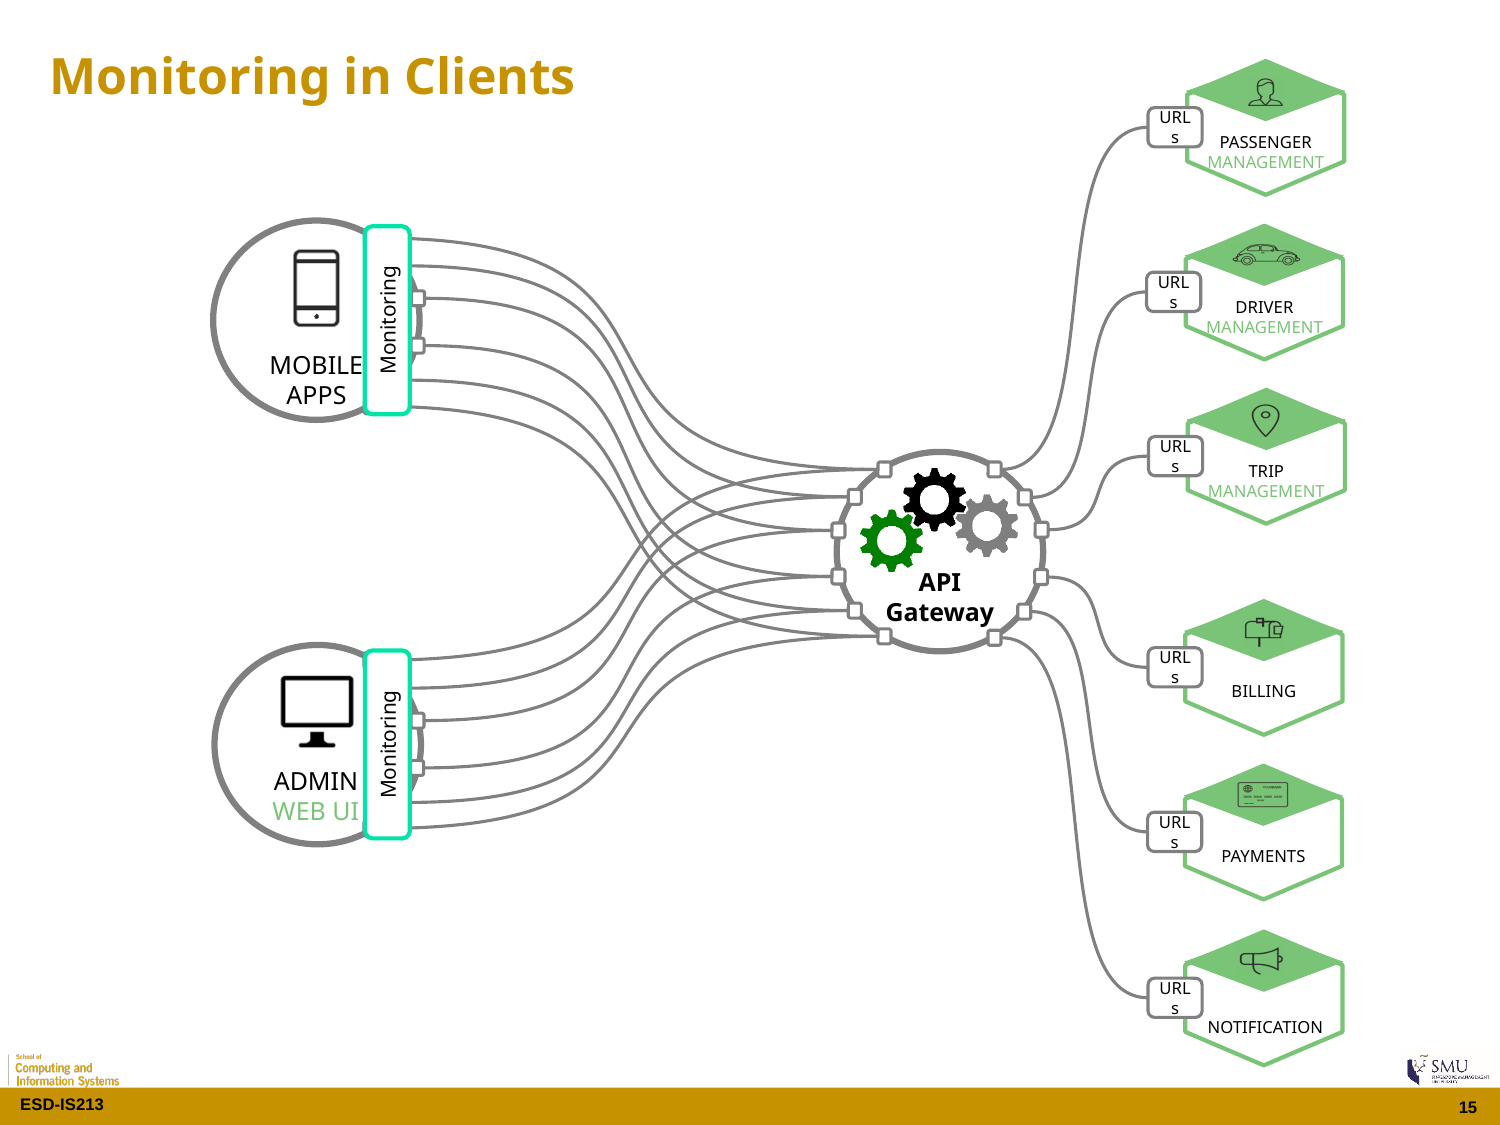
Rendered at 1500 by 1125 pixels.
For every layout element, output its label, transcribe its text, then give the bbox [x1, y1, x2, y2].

picture [1401, 1046, 1500, 1087]
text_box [1147, 931, 1343, 1066]
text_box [1053, 455, 1149, 530]
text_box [1000, 637, 1149, 999]
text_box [831, 451, 1049, 652]
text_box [212, 220, 425, 421]
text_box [1154, 765, 1343, 900]
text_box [1154, 225, 1344, 360]
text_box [407, 265, 849, 379]
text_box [377, 237, 879, 406]
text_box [1153, 389, 1346, 524]
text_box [424, 298, 833, 344]
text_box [1054, 611, 1148, 637]
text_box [407, 379, 849, 404]
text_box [377, 406, 879, 637]
title Monitoring in Clients [34, 36, 1466, 112]
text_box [1147, 60, 1345, 196]
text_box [376, 645, 879, 829]
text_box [214, 644, 425, 845]
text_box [1054, 576, 1149, 612]
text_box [423, 345, 833, 378]
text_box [1000, 127, 1149, 450]
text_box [1030, 291, 1147, 455]
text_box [1154, 600, 1343, 736]
